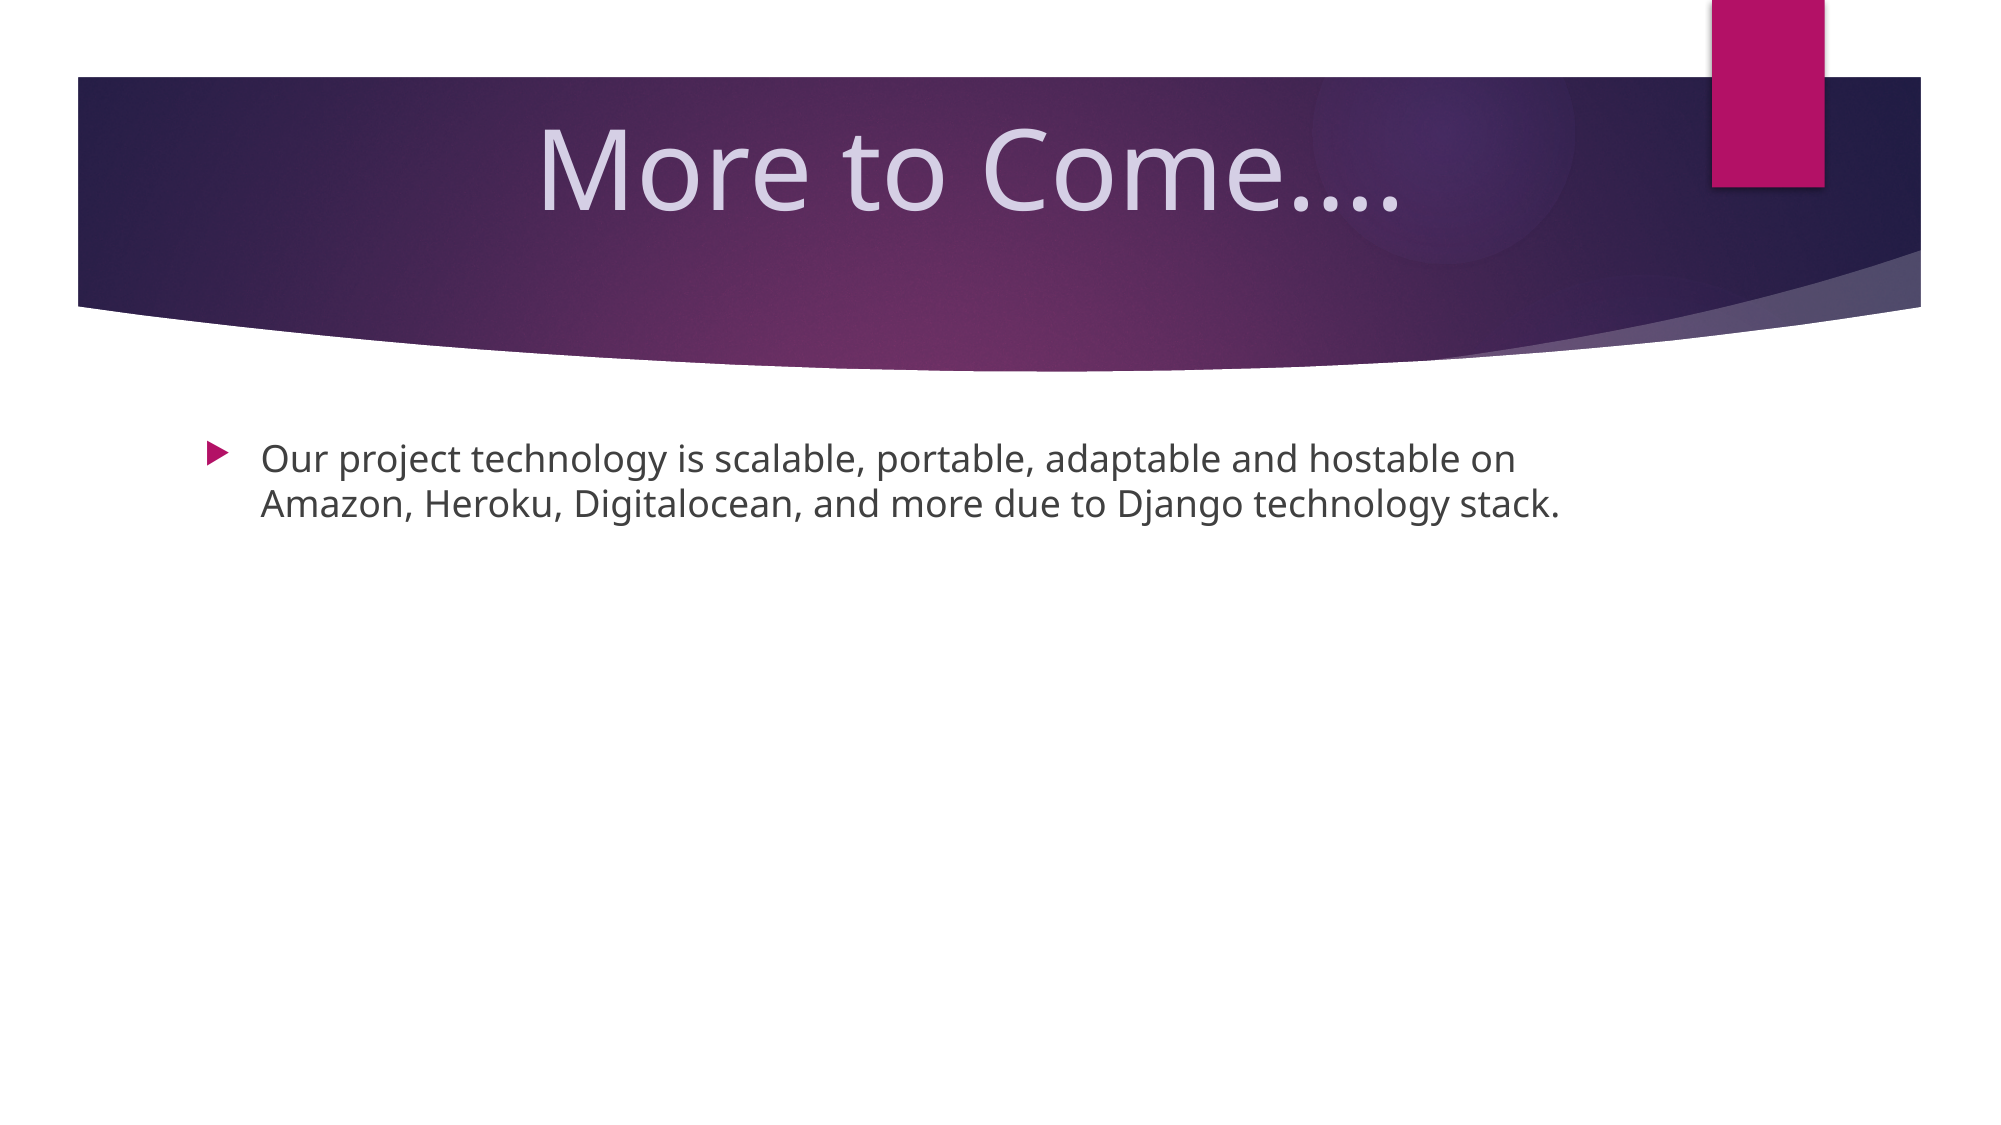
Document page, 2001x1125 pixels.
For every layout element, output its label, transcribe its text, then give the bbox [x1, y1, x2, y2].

text_box More to Come…. [519, 90, 1422, 241]
list Our project technology is scalable, portable, adaptable and hostable on Amazon, Heroku, Digitalocean, and more due to Django technology stack. [189, 427, 1638, 988]
